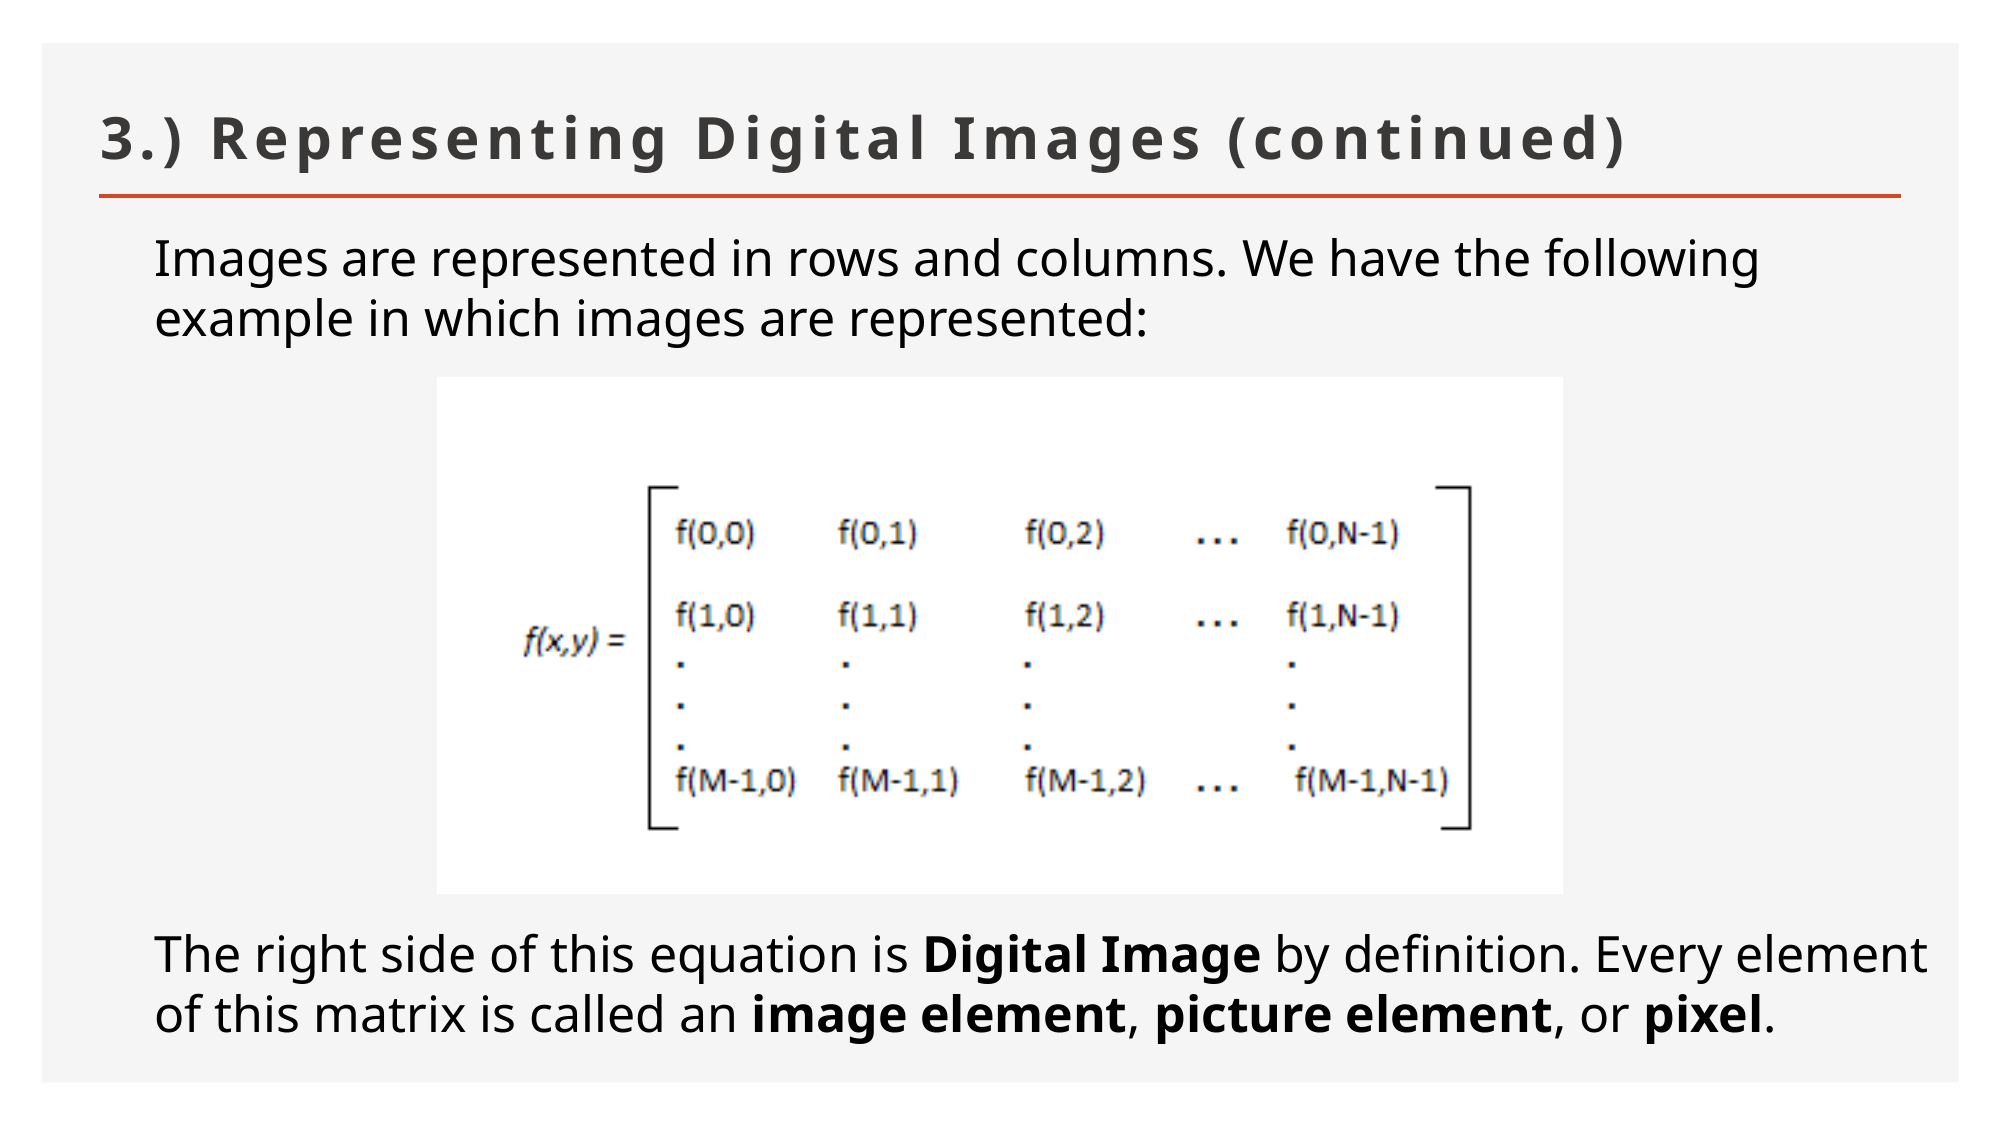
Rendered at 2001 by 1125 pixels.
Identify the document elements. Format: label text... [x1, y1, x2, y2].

picture [437, 377, 1563, 894]
text_box The right side of this equation is Digital Image by definition. Every element of this matrix is called an image element, picture element, or pixel. [139, 915, 1954, 1050]
title 3.) Representing Digital Images (continued) [85, 73, 1808, 179]
text_box Images are represented in rows and columns. We have the following example in which images are represented: [139, 219, 1987, 355]
